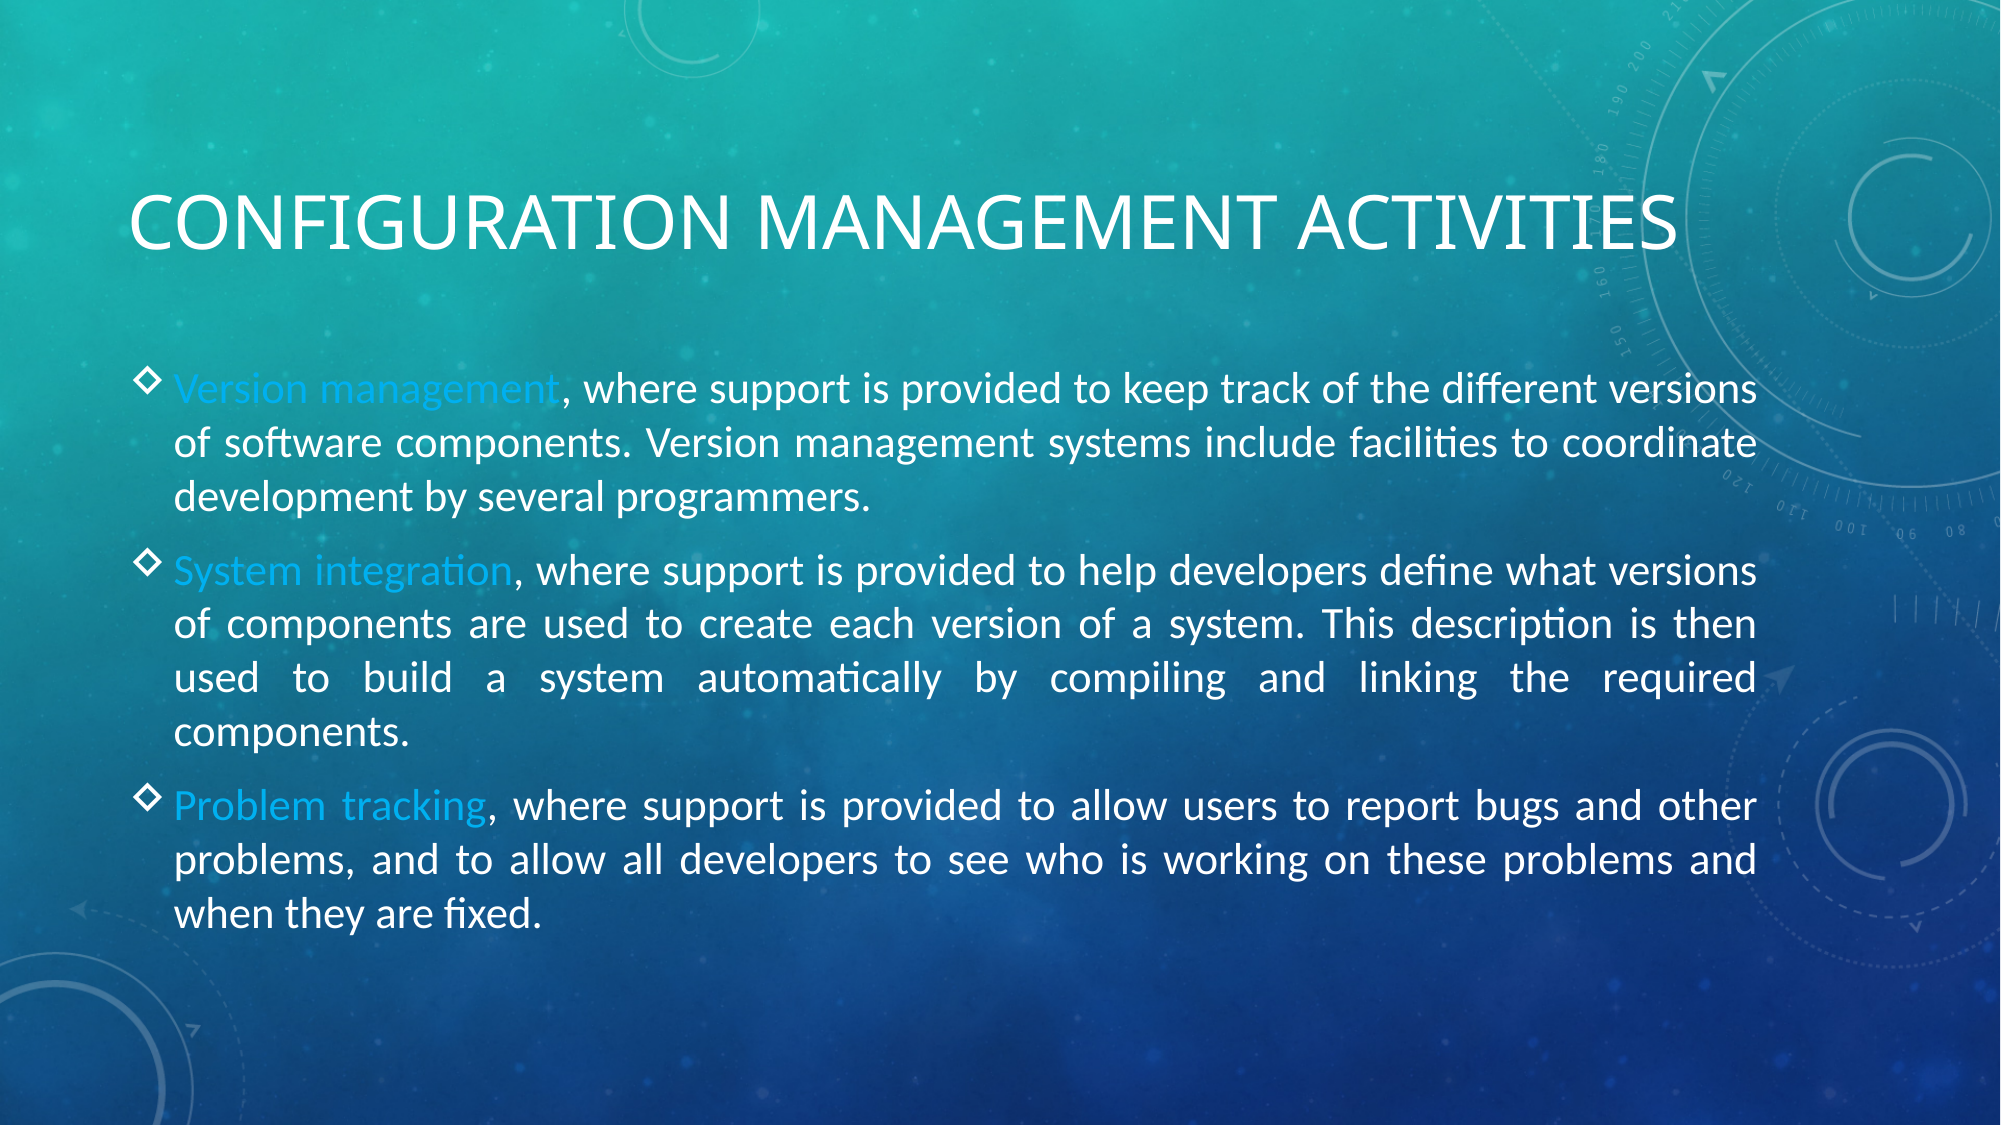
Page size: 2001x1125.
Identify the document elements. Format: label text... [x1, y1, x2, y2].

title Configuration management activities [112, 99, 1775, 339]
list Version management, where support is provided to keep track of the different versions of software components. Version management systems include facilities to coordinate development by several programmers. System integration, where support is provided to help developers define what versions of components are used to create each version of a system. This description is then used to build a system automatically by compiling and linking the required components. Problem tracking, where support is provided to allow users to report bugs and other problems, and to allow all developers to see who is working on these problems and when they are fixed. [112, 351, 1775, 950]
picture [0, 0, 2001, 1125]
